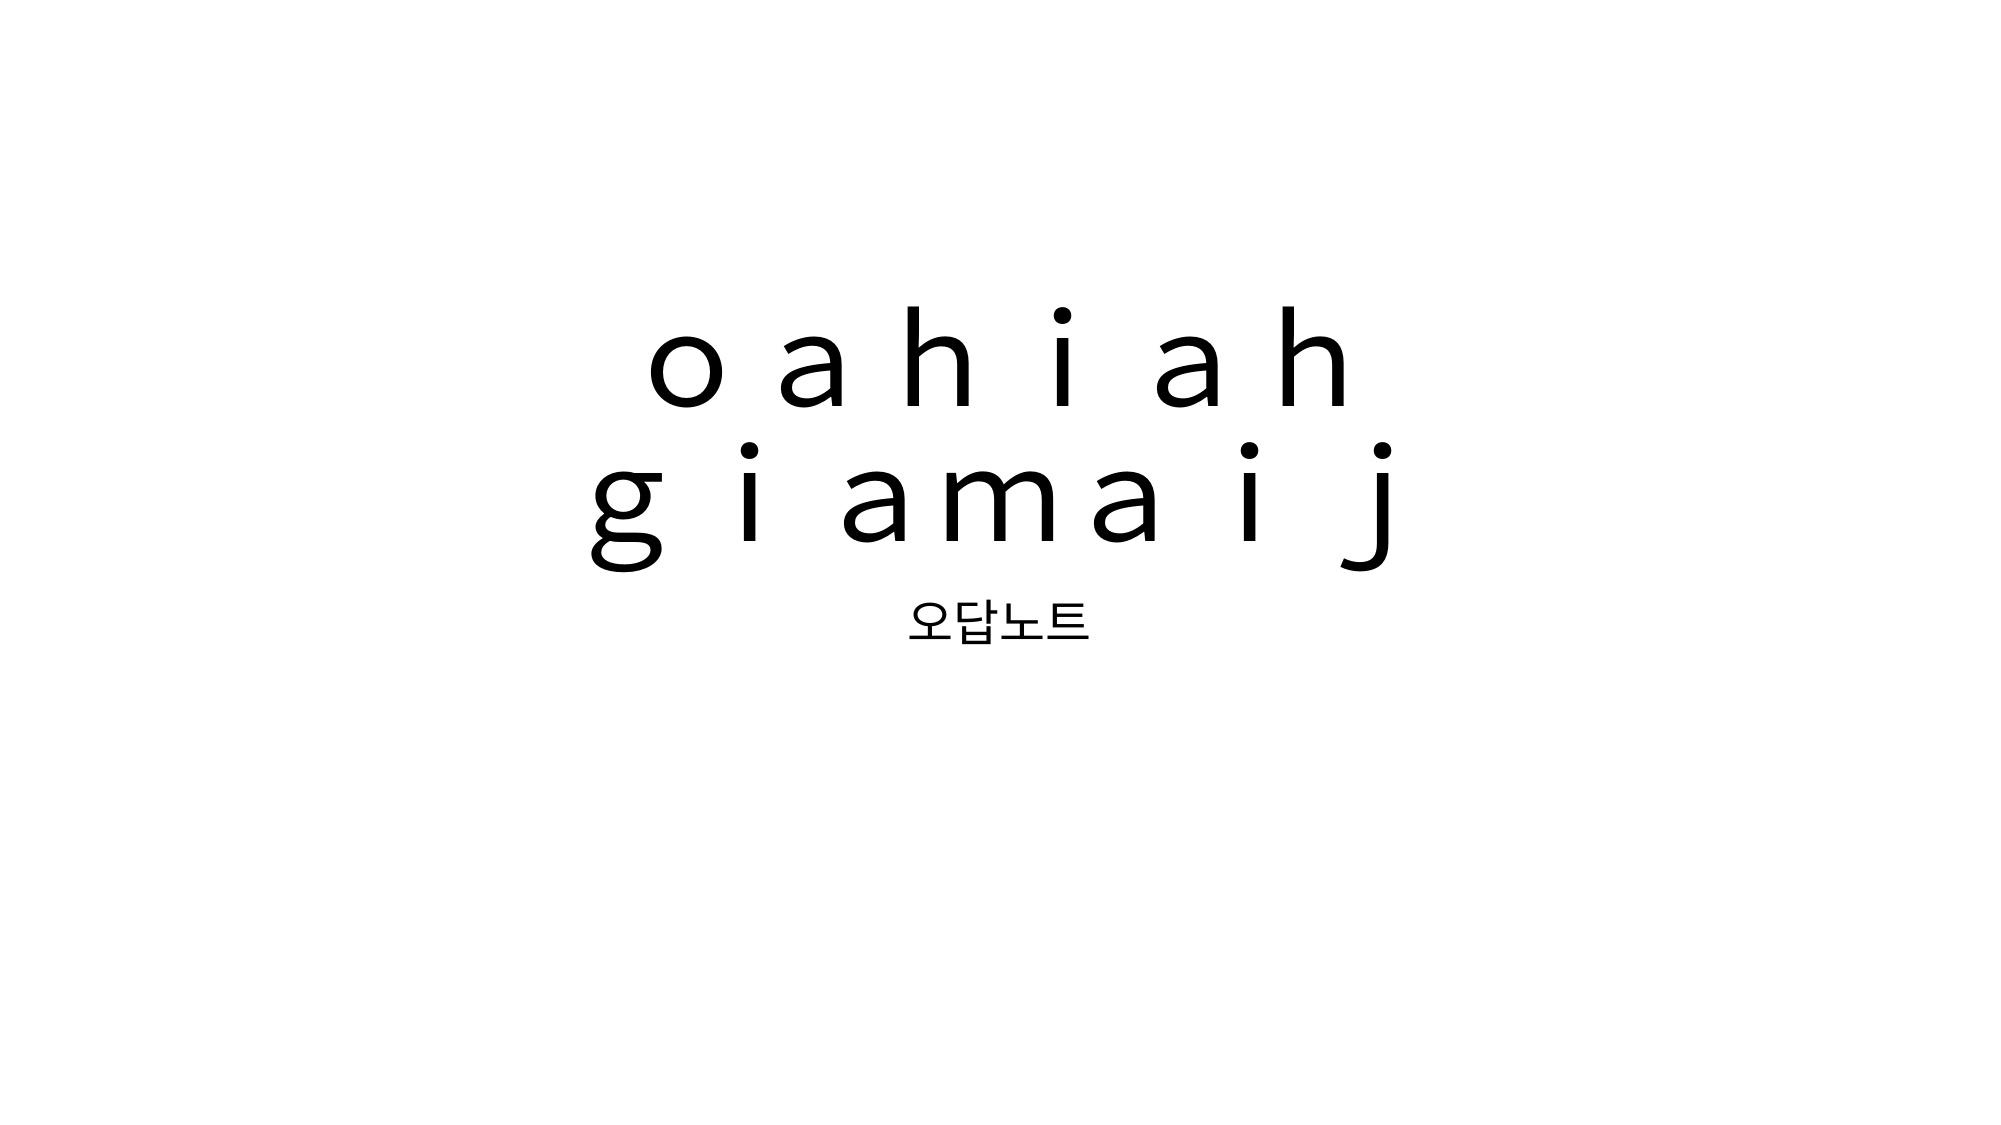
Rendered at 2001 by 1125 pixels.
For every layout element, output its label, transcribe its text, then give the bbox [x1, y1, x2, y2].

title ｏａｈｉａｈ ｇｉａｍａｉｊ [249, 184, 1750, 576]
subtitle 오답노트 [249, 590, 1750, 863]
